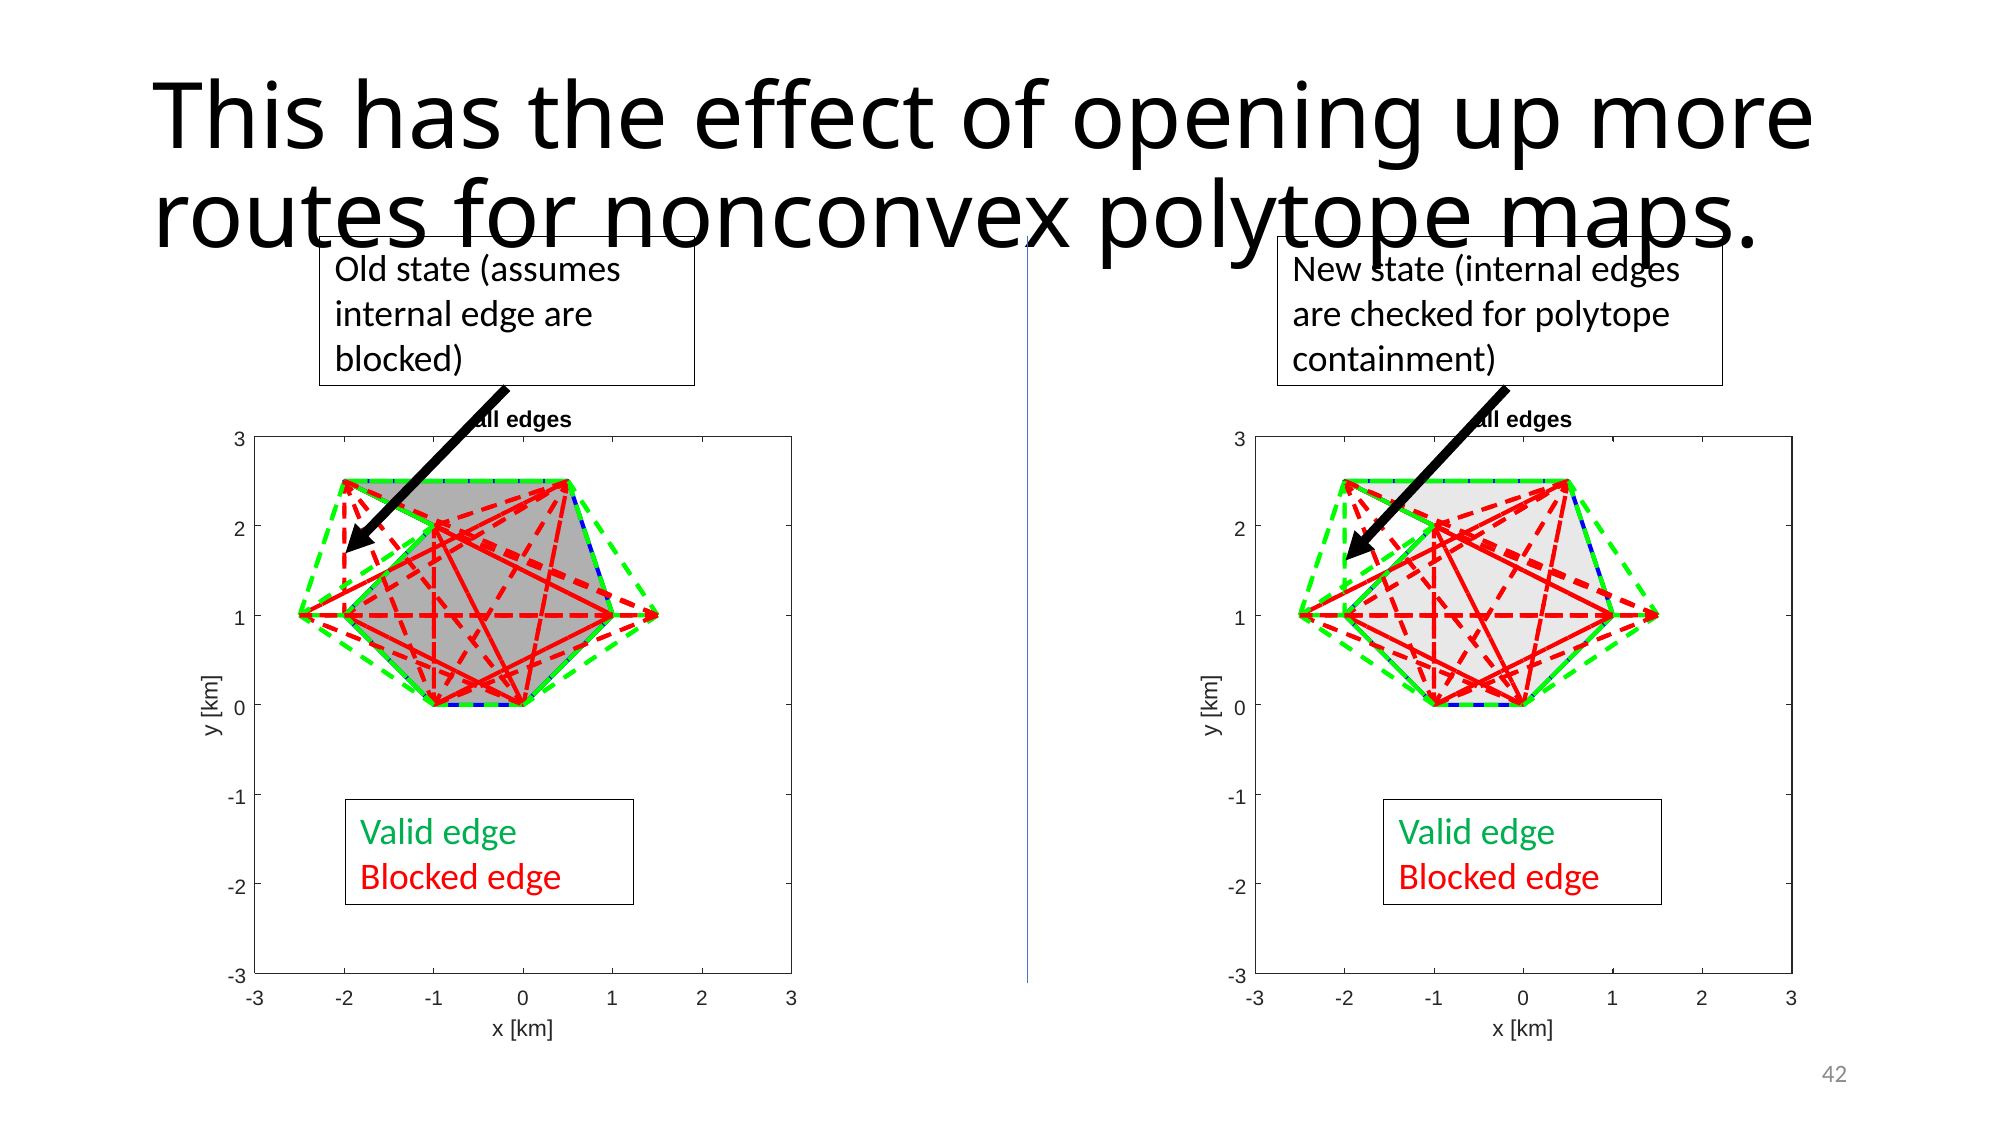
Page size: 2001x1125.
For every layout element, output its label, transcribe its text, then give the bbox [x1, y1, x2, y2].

text_box Old state (assumes internal edge are blocked) [319, 236, 695, 386]
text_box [345, 387, 507, 554]
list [69, 387, 945, 1044]
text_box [1345, 387, 1508, 561]
title This has the effect of opening up more routes for nonconvex polytope maps. [137, 59, 1863, 278]
slide_number 42 [1412, 1044, 1863, 1103]
text_box New state (internal edges are checked for polytope containment) [1277, 236, 1723, 386]
picture [1069, 387, 1945, 1044]
